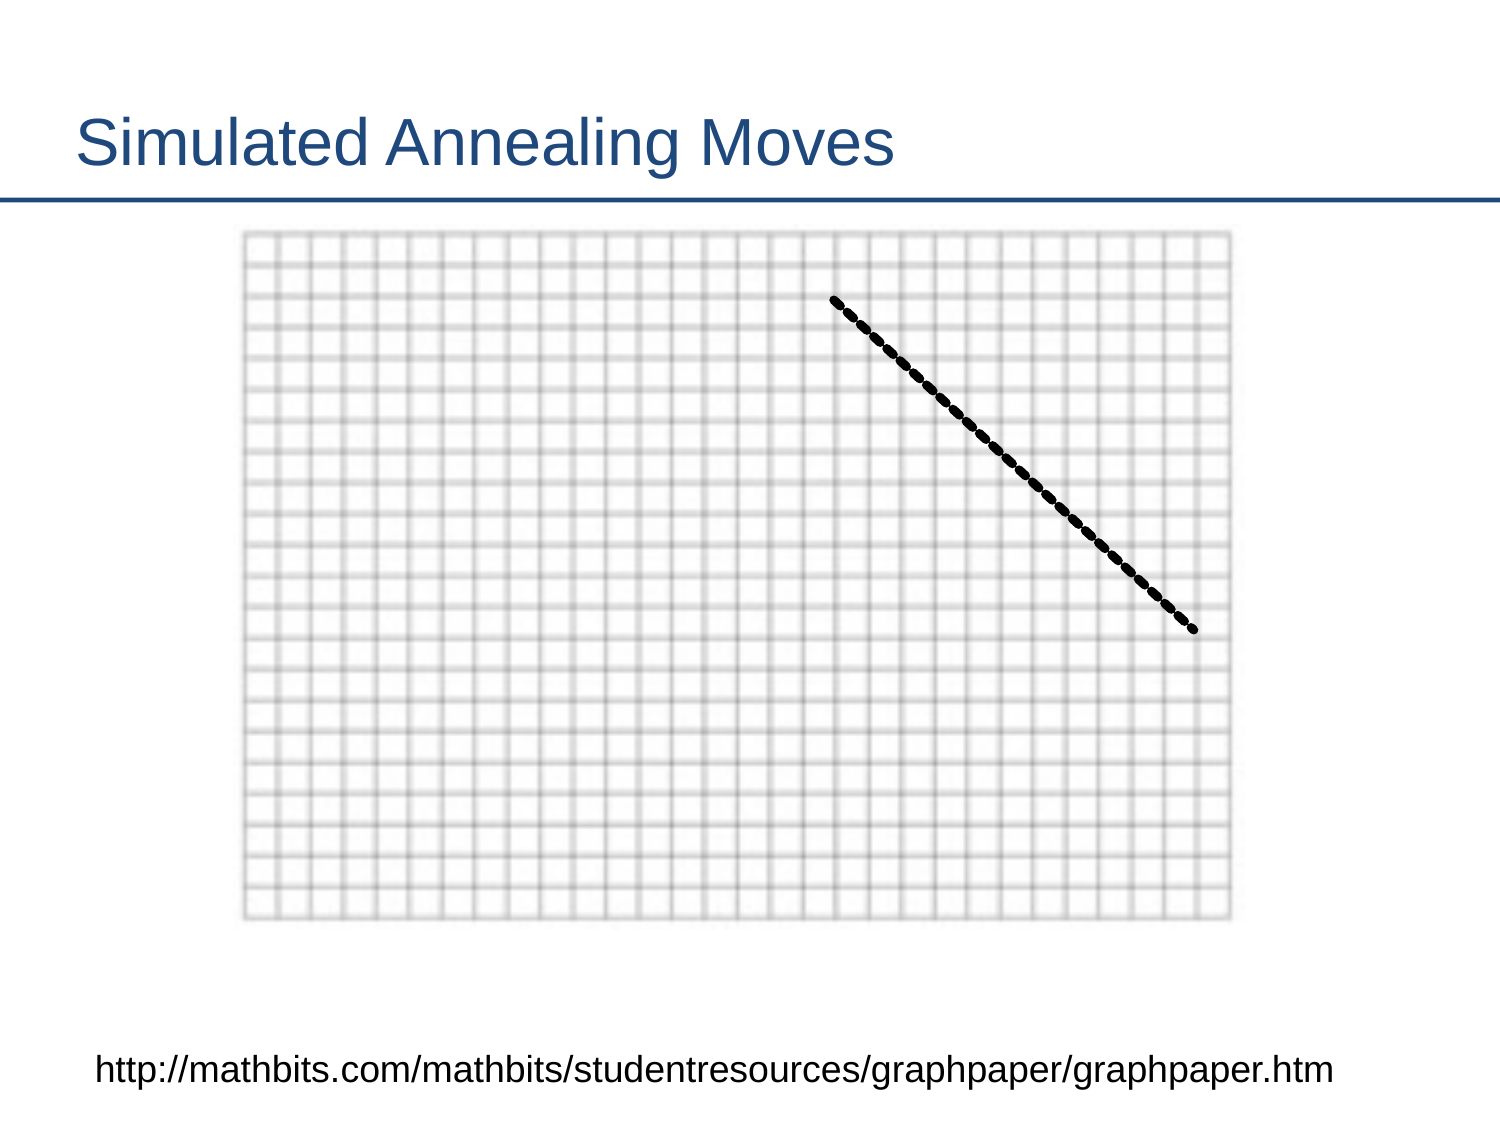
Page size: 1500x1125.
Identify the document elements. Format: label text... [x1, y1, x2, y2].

text_box http://mathbits.com/mathbits/studentresources/graphpaper/graphpaper.htm [80, 1038, 1350, 1095]
text_box [75, 262, 1425, 1005]
picture [233, 224, 1246, 931]
text_box Simulated Annealing Moves [75, 45, 1425, 233]
